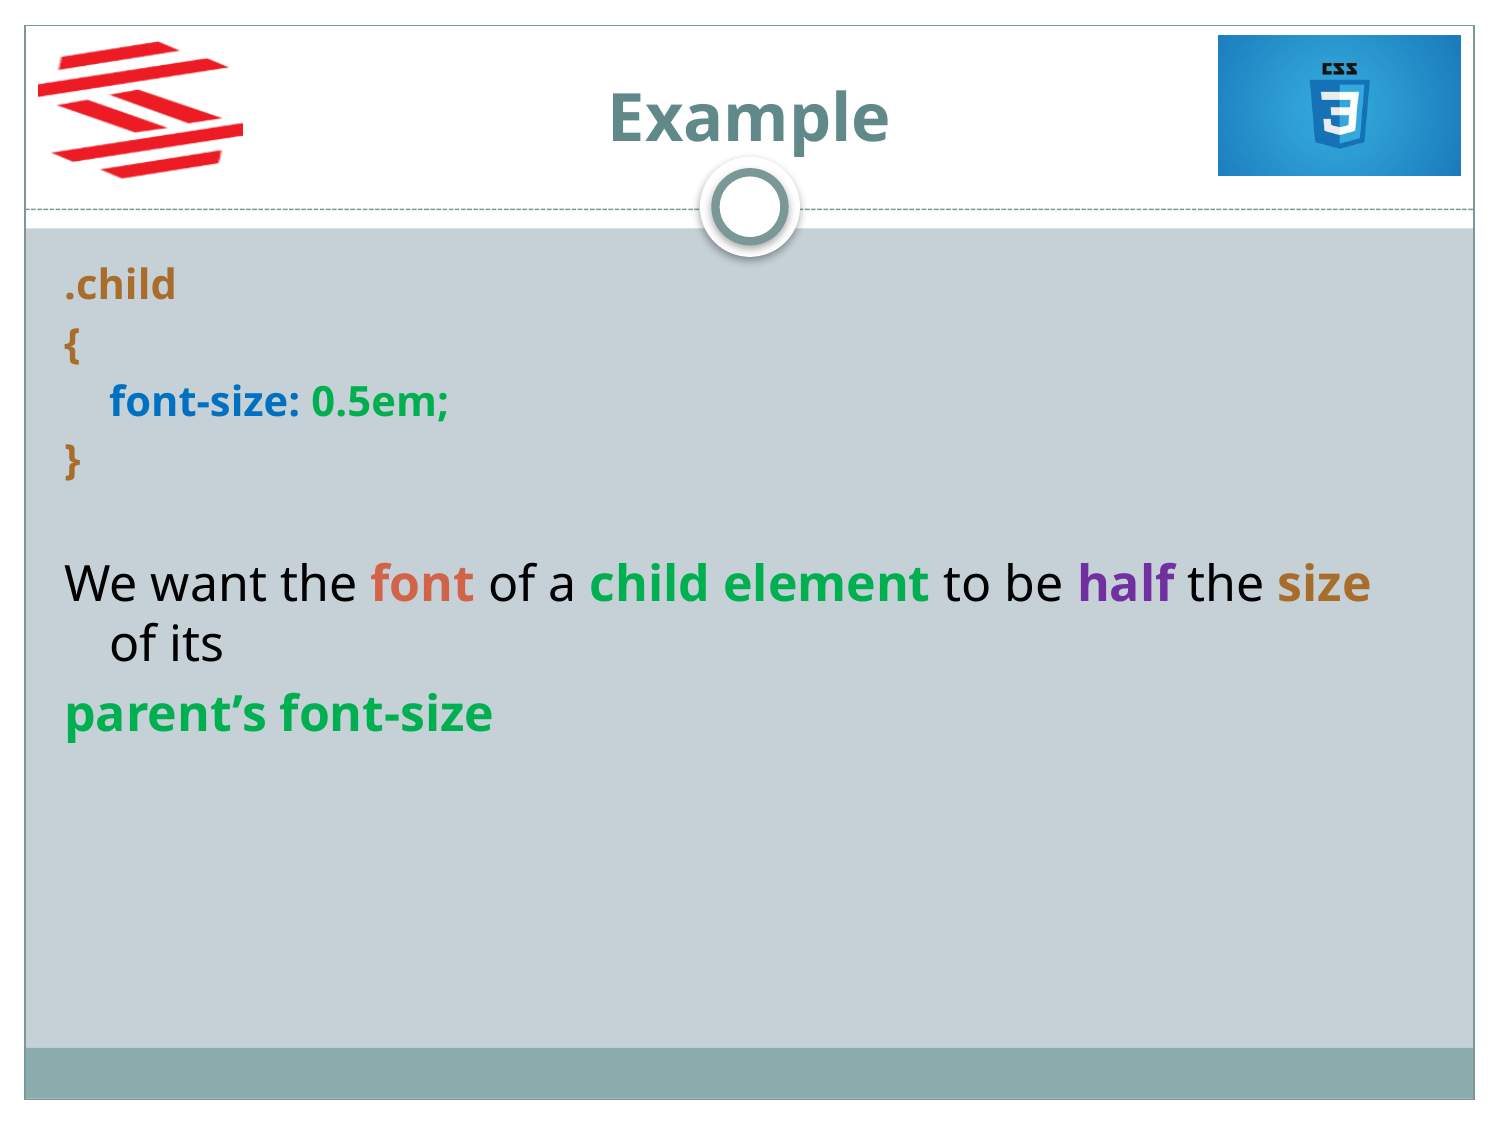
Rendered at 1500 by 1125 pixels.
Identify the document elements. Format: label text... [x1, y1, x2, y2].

title Example [237, 37, 1213, 162]
list .child { font-size: 0.5em; } We want the font of a child element to be half the size of its parent’s font-size [49, 250, 1445, 1001]
picture [1218, 34, 1462, 176]
picture [37, 40, 243, 185]
